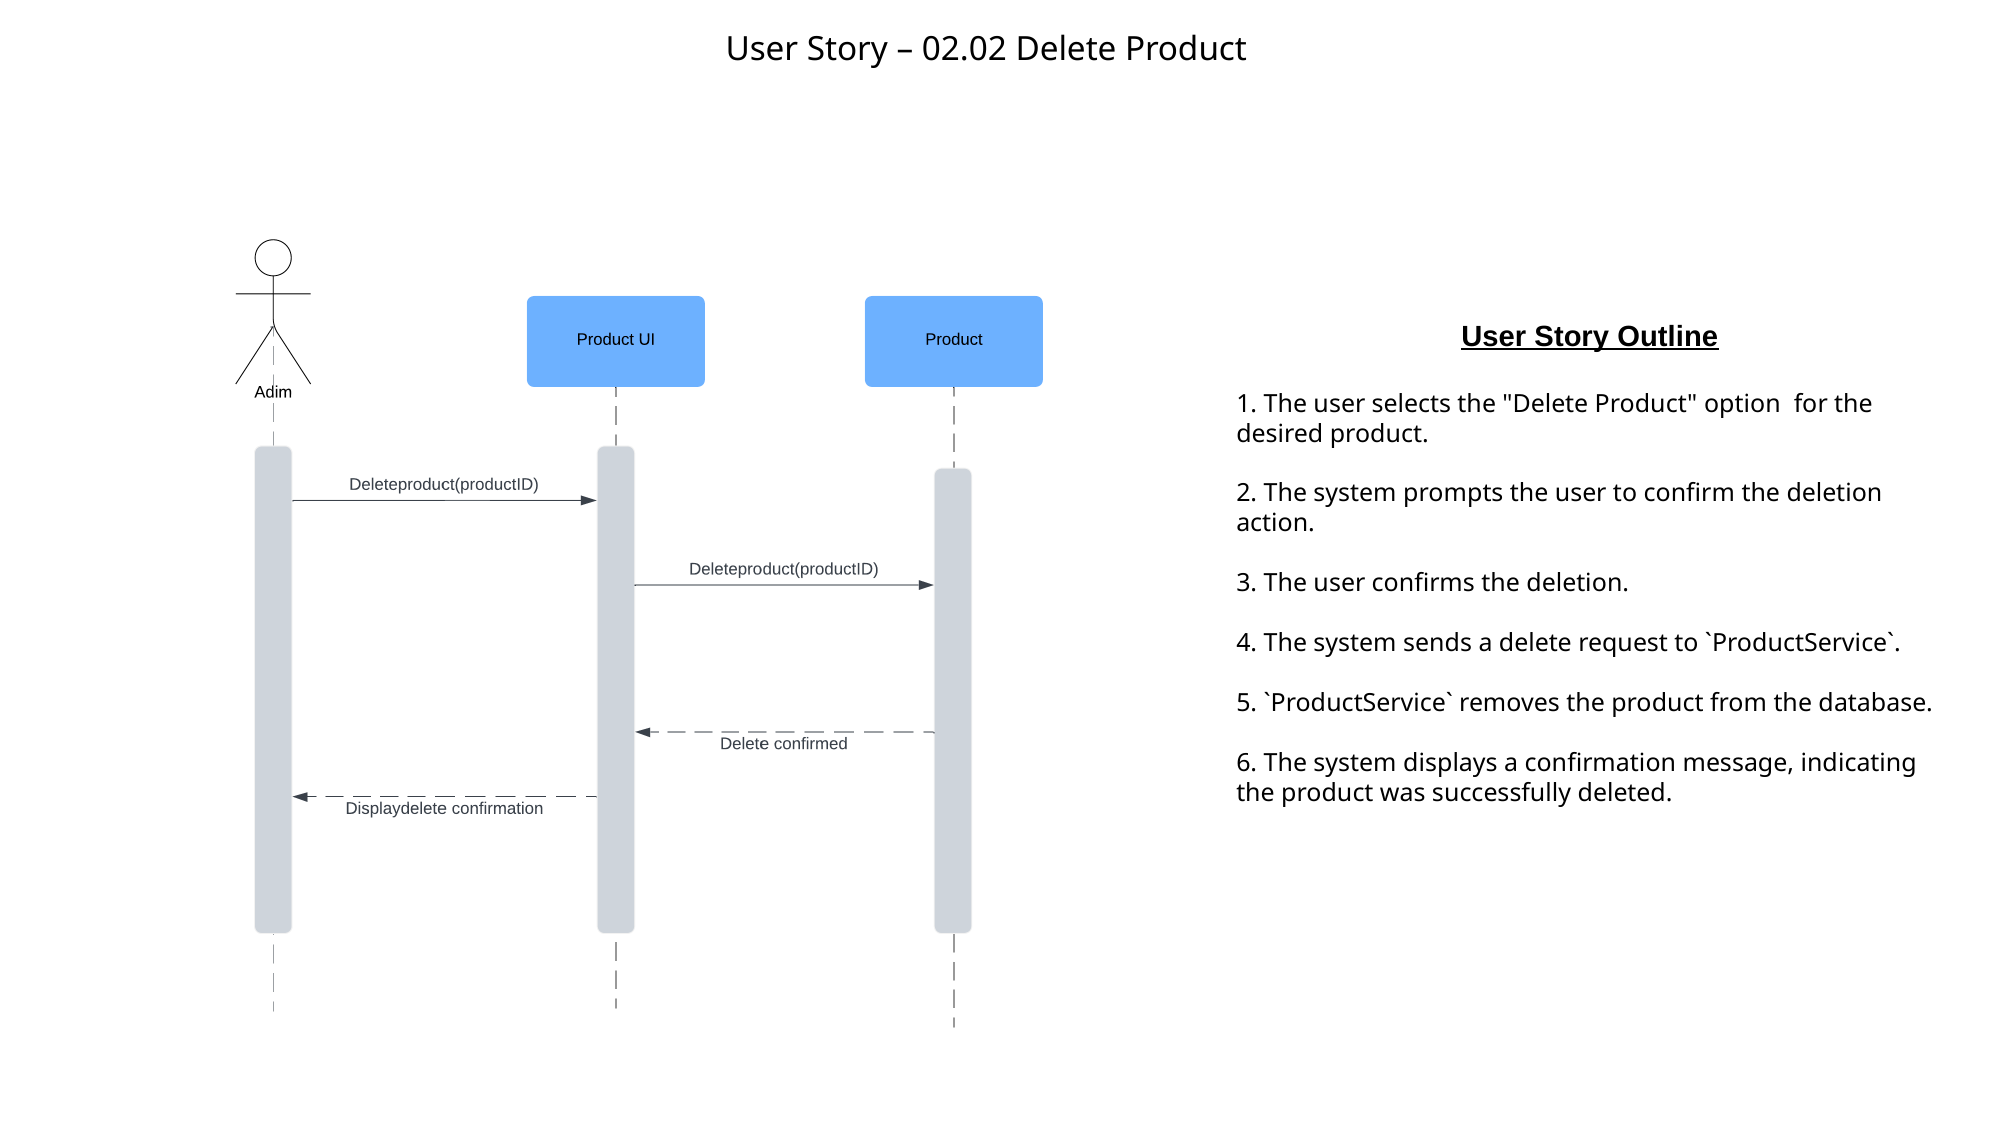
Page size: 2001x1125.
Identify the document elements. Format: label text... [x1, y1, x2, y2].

text_box User Story Outline 1. The user selects the "Delete Product" option for the desired product. 2. The system prompts the user to confirm the deletion action. 3. The user confirms the deletion. 4. The system sends a delete request to `ProductService`. 5. `ProductService` removes the product from the database. 6. The system displays a confirmation message, indicating the product was successfully deleted. [1221, 309, 1959, 814]
picture [123, 201, 1081, 1065]
text_box User Story – 02.02 Delete Product [486, 19, 1487, 75]
